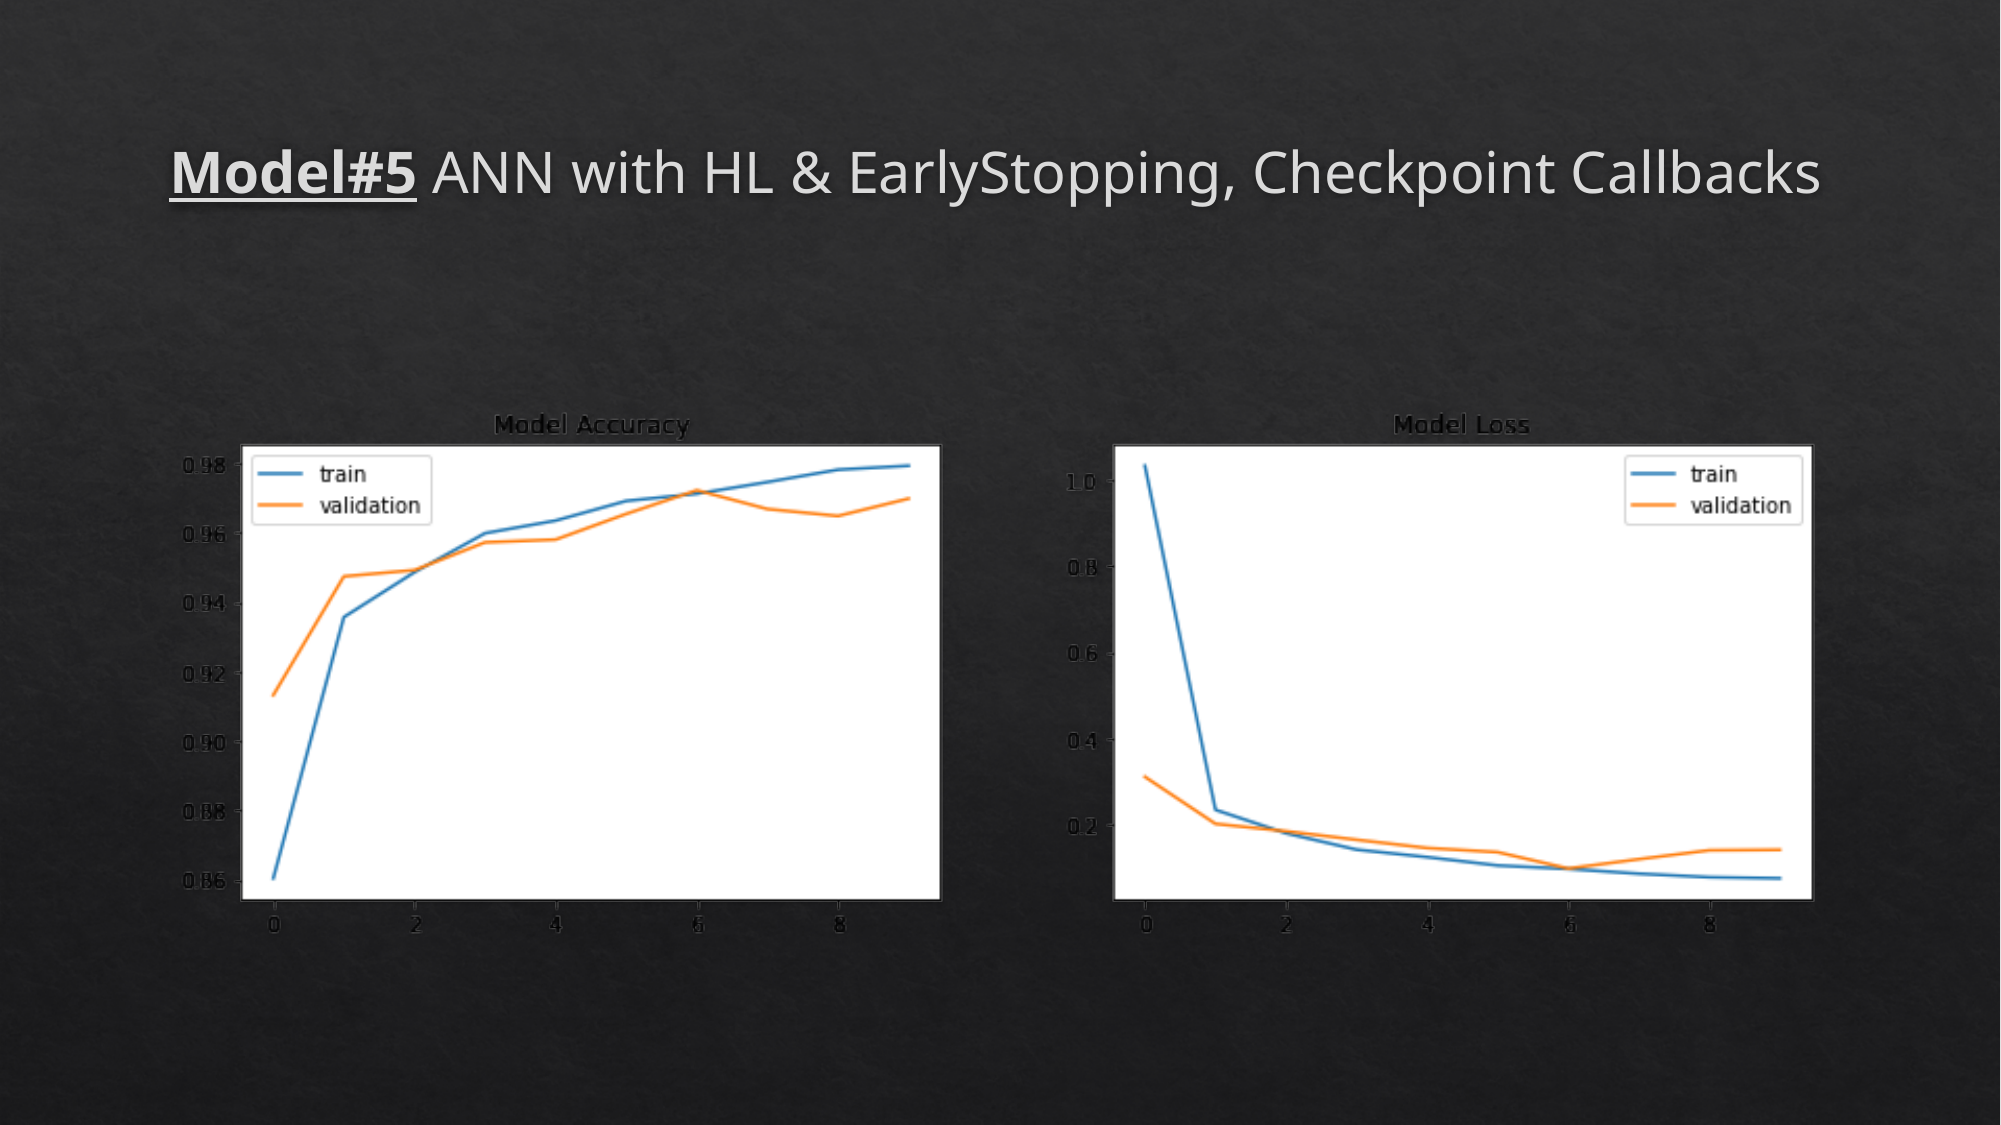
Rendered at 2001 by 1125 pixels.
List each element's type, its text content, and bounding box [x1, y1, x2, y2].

title Model#5 ANN with HL & EarlyStopping, Checkpoint Callbacks [146, 125, 1846, 285]
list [166, 399, 955, 950]
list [1051, 399, 1827, 950]
